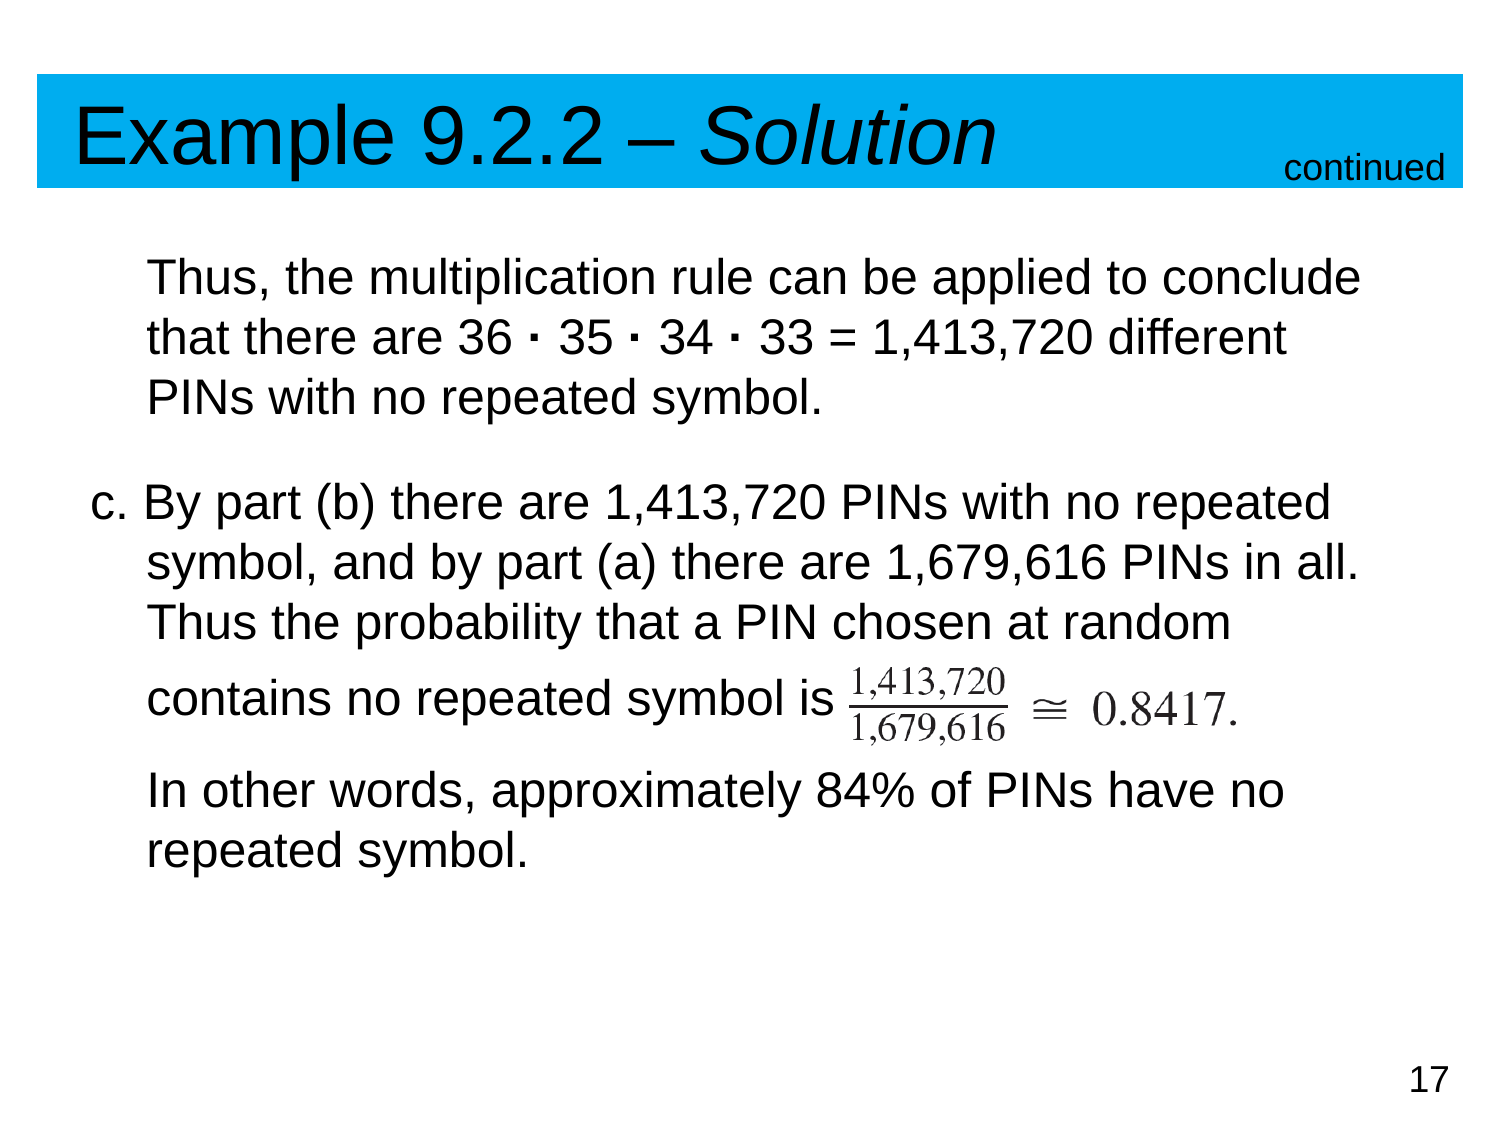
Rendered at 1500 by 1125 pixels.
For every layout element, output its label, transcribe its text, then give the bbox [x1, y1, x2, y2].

list In other words, approximately 84% of PINs have no repeated symbol. [75, 750, 1425, 895]
list Thus, the multiplication rule can be applied to conclude that there are 36 · 35 · 34 · 33 = 1,413,720 different PINs with no repeated symbol. c. By part (b) there are 1,413,720 PINs with no repeated symbol, and by part (a) there are 1,679,616 PINs in all. Thus the probability that a PIN chosen at random contains no repeated symbol is [75, 237, 1425, 750]
picture [845, 662, 1238, 747]
title Example 9.2.2 – Solution [58, 37, 1408, 225]
list continued [1268, 135, 1463, 206]
